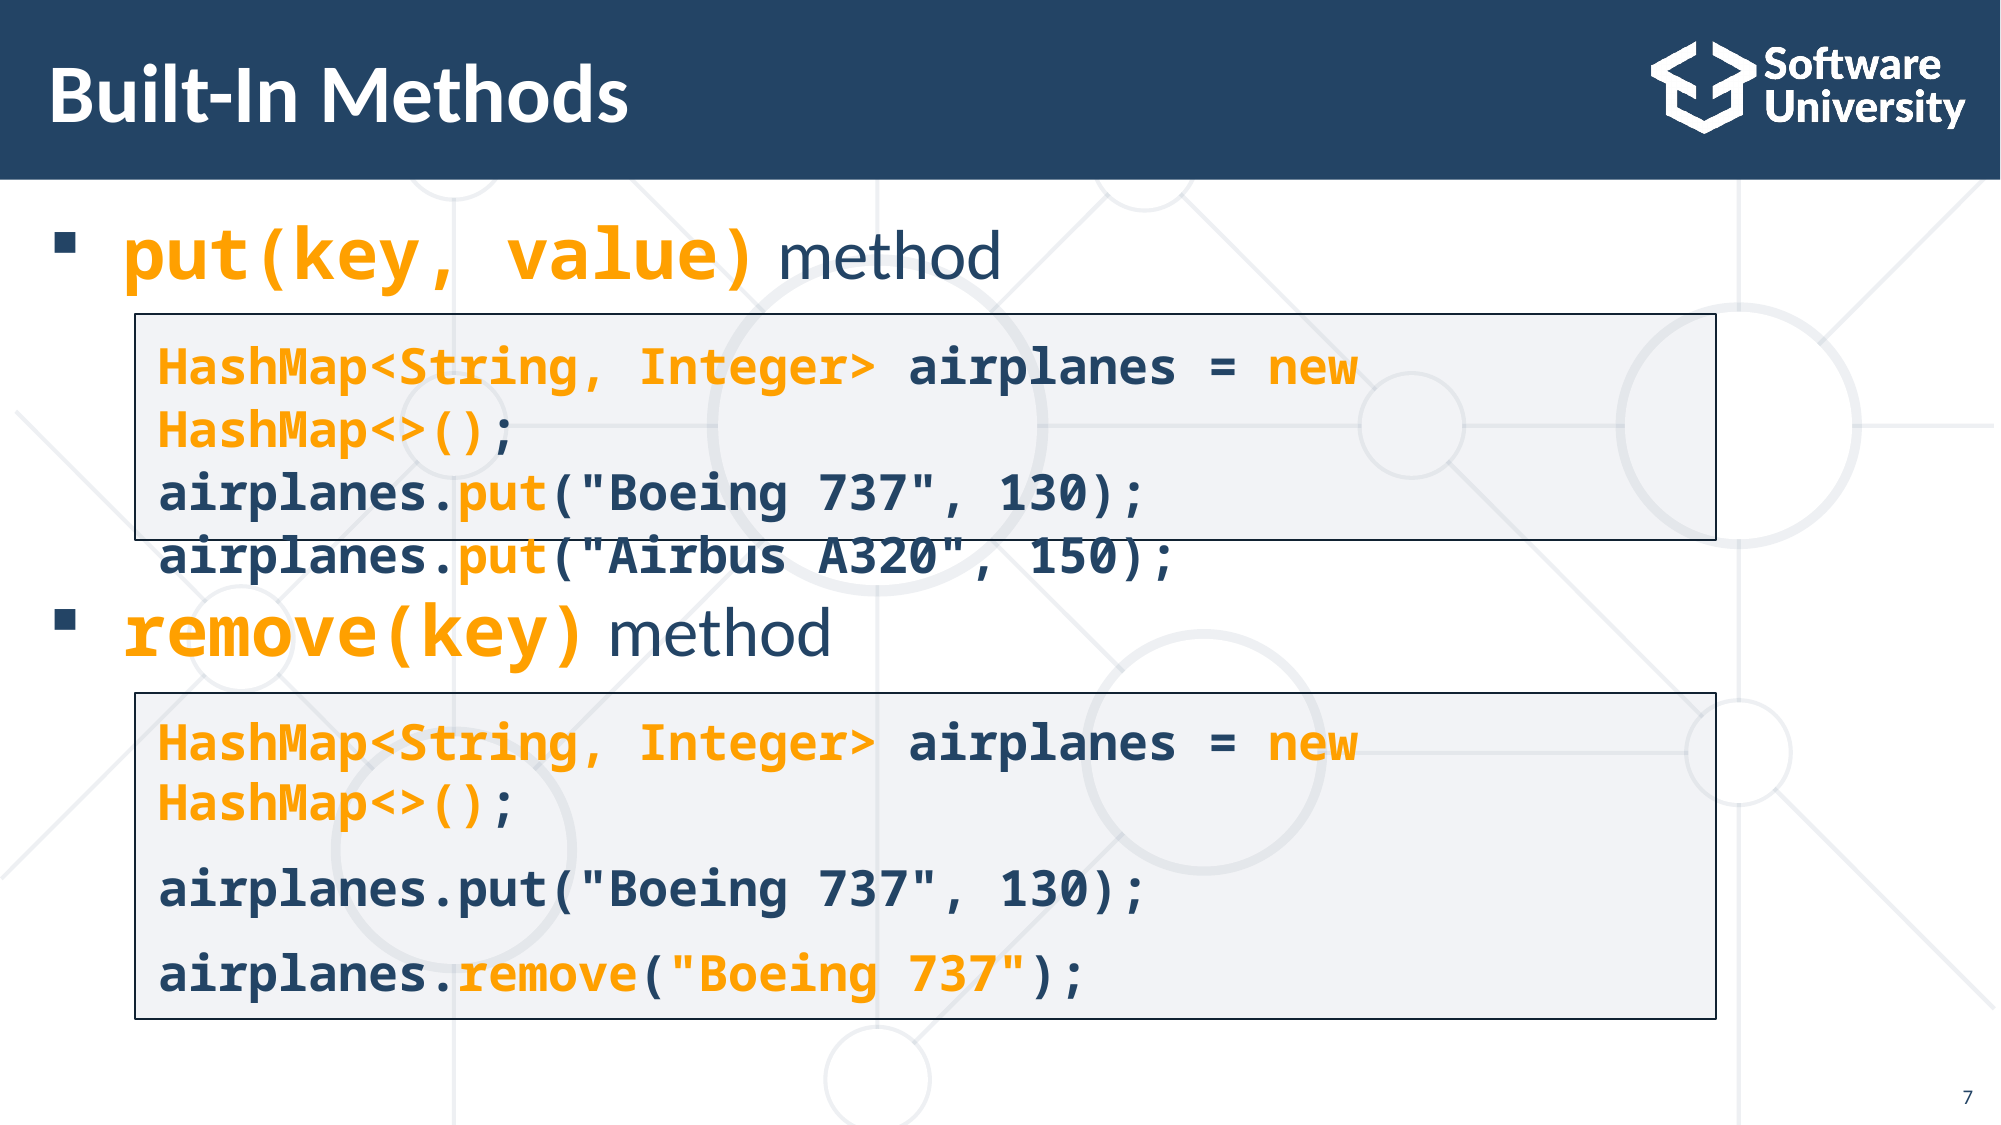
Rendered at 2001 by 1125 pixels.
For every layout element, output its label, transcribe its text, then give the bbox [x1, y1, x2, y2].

title Built-In Methods [31, 16, 1625, 162]
list put(key, value) method remove(key) method [31, 198, 1969, 1050]
list HashMap<String, Integer> airplanes = new HashMap<>(); airplanes.put("Boeing 737", 130); airplanes.put("Airbus A320", 150); [134, 313, 1717, 541]
picture [1651, 41, 1966, 134]
slide_number 7 [1927, 1067, 1989, 1117]
text_box HashMap<String, Integer> airplanes = new HashMap<>(); airplanes.put("Boeing 737", 130); airplanes.remove("Boeing 737"); [135, 693, 1716, 1019]
